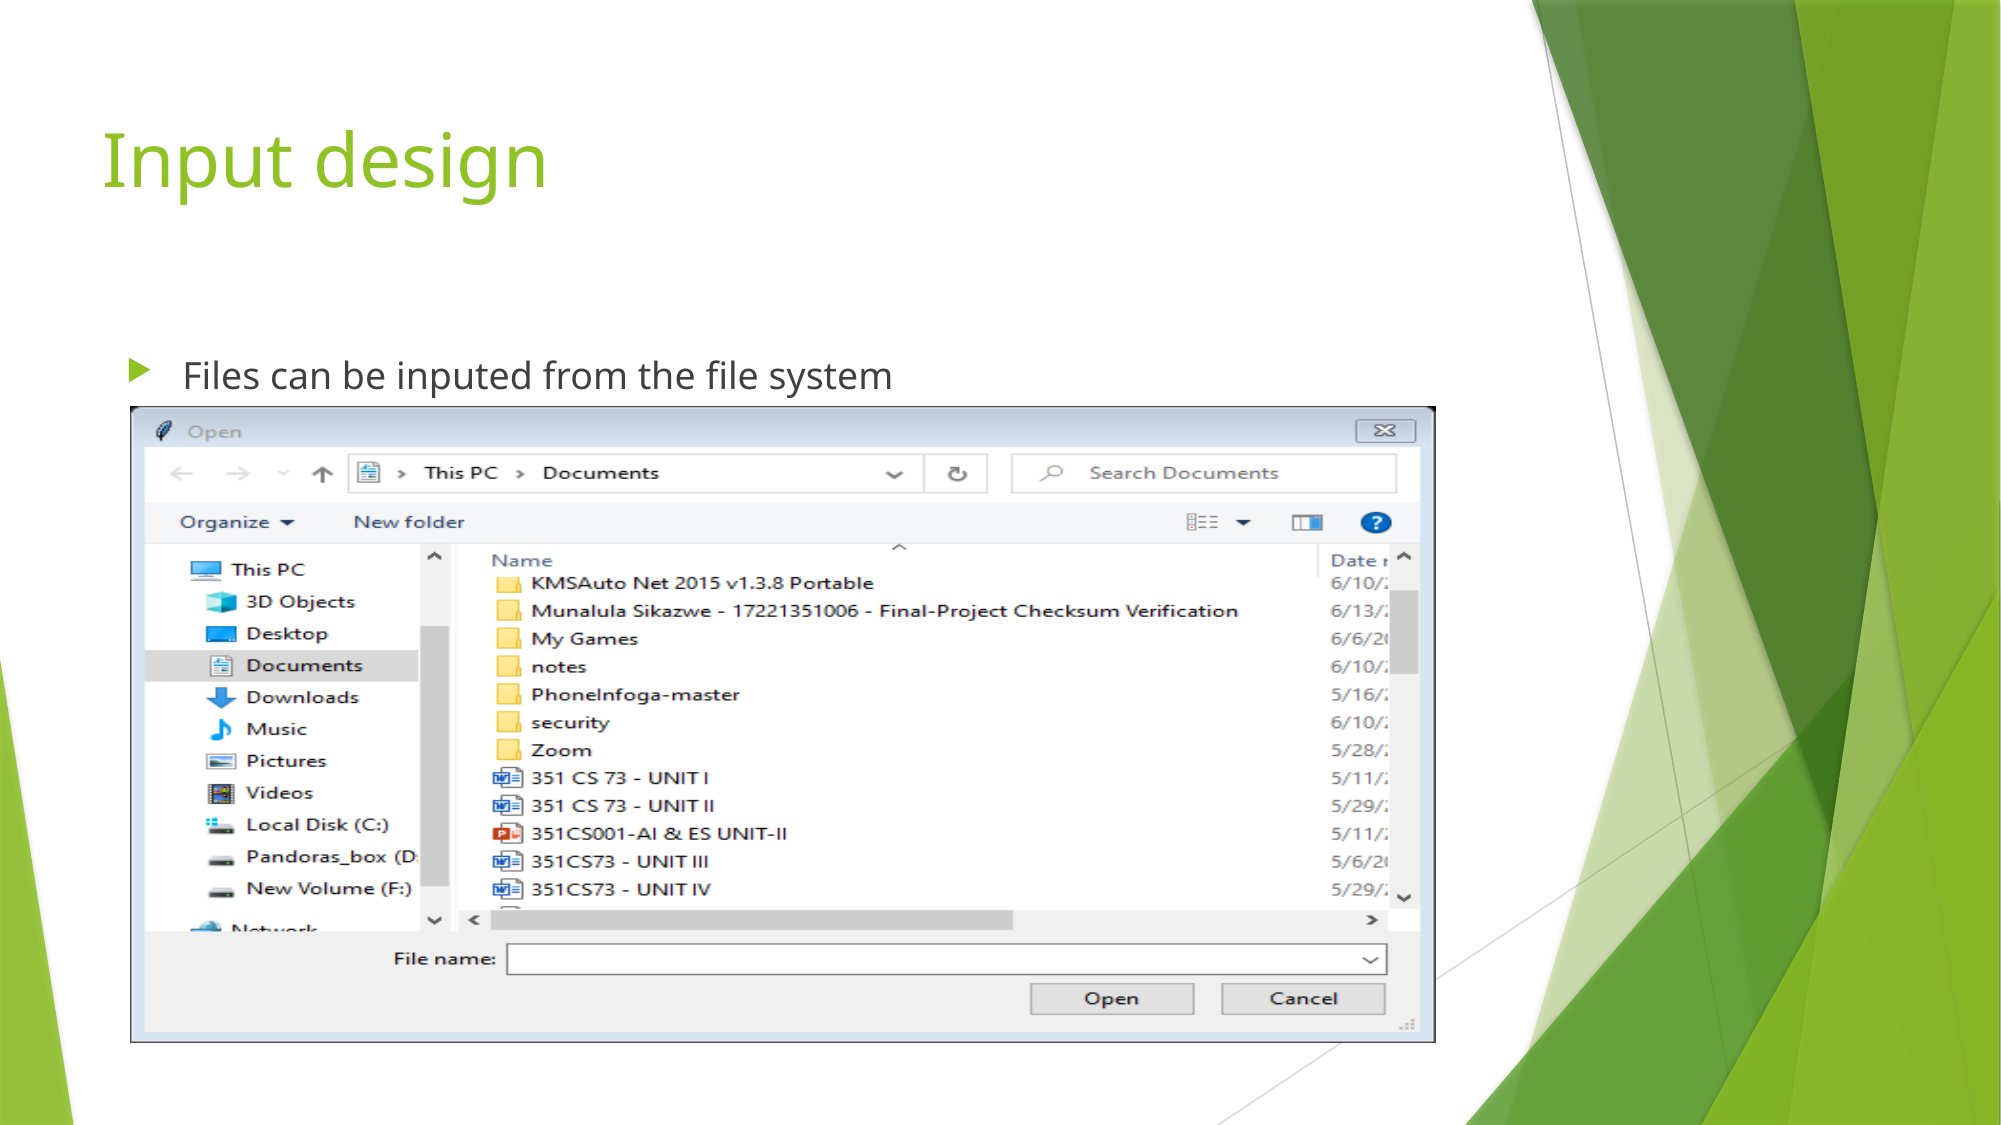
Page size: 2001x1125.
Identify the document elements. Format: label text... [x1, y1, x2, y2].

title Input design [87, 105, 1498, 322]
picture [129, 405, 1436, 1044]
list Files can be inputed from the file system [111, 344, 1522, 1096]
